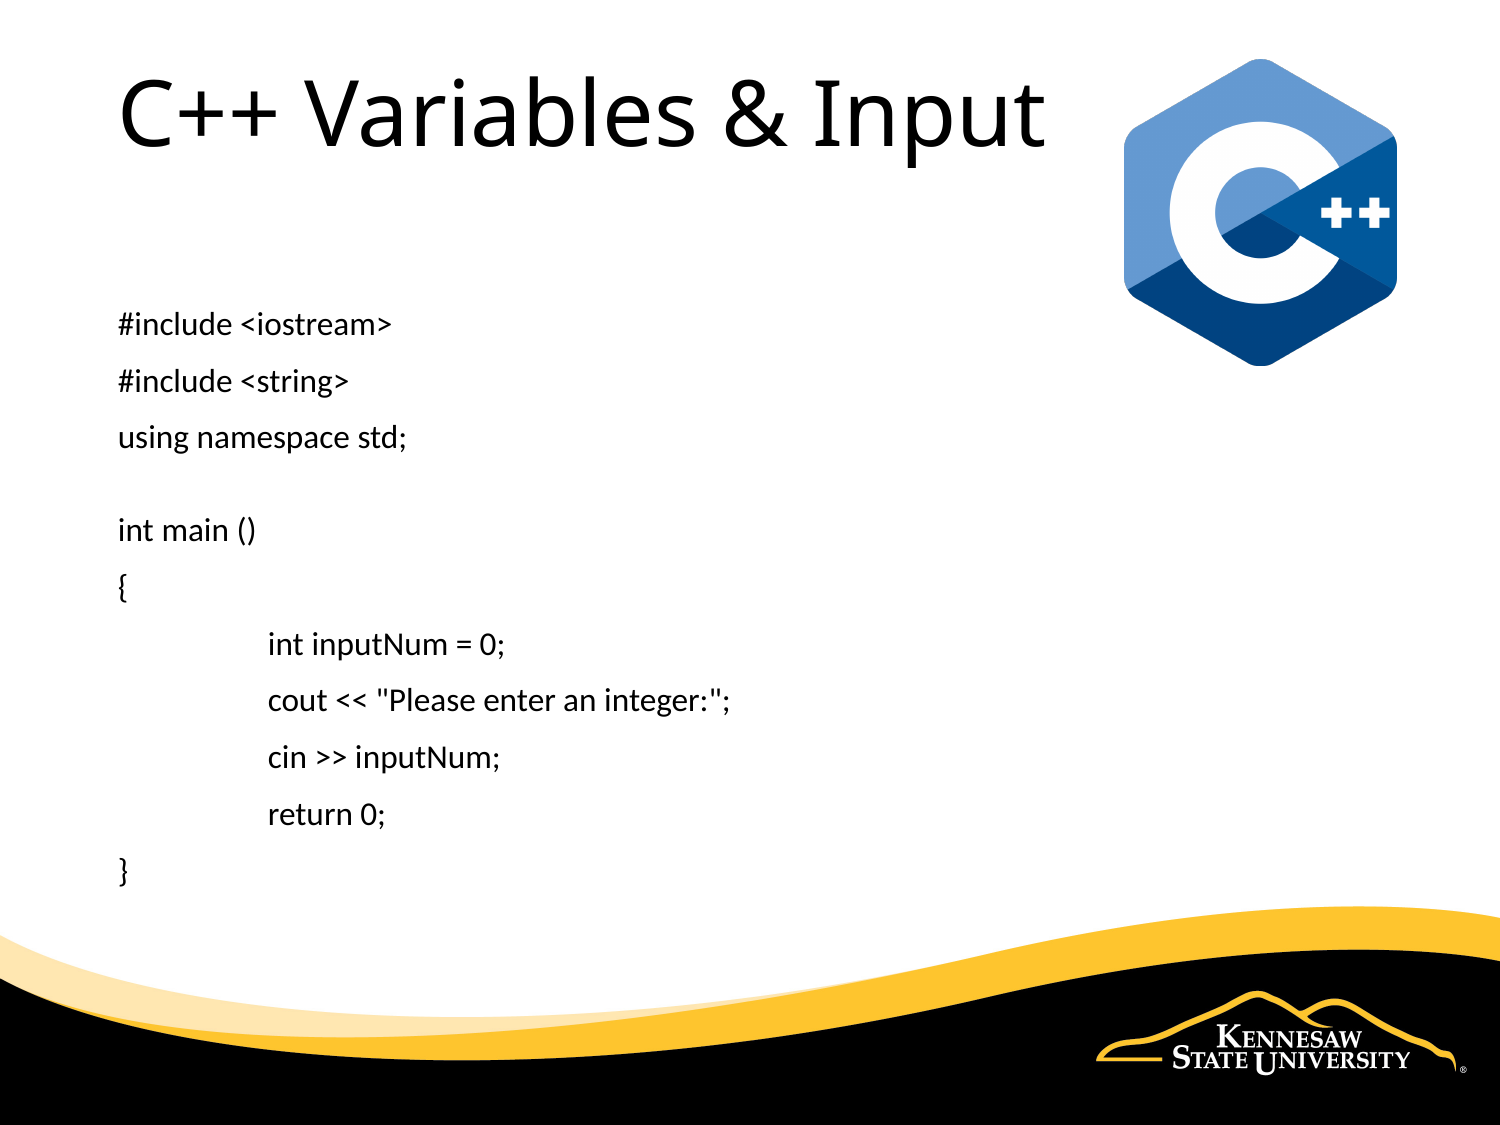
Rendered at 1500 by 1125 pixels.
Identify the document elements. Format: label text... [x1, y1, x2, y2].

list #include <iostream> #include <string> using namespace std; int main () { int inputNum = 0; cout << "Please enter an integer:"; cin >> inputNum; return 0; } [103, 299, 1397, 885]
title C++ Variables & Input [103, 59, 1124, 176]
picture [0, 0, 1500, 1125]
